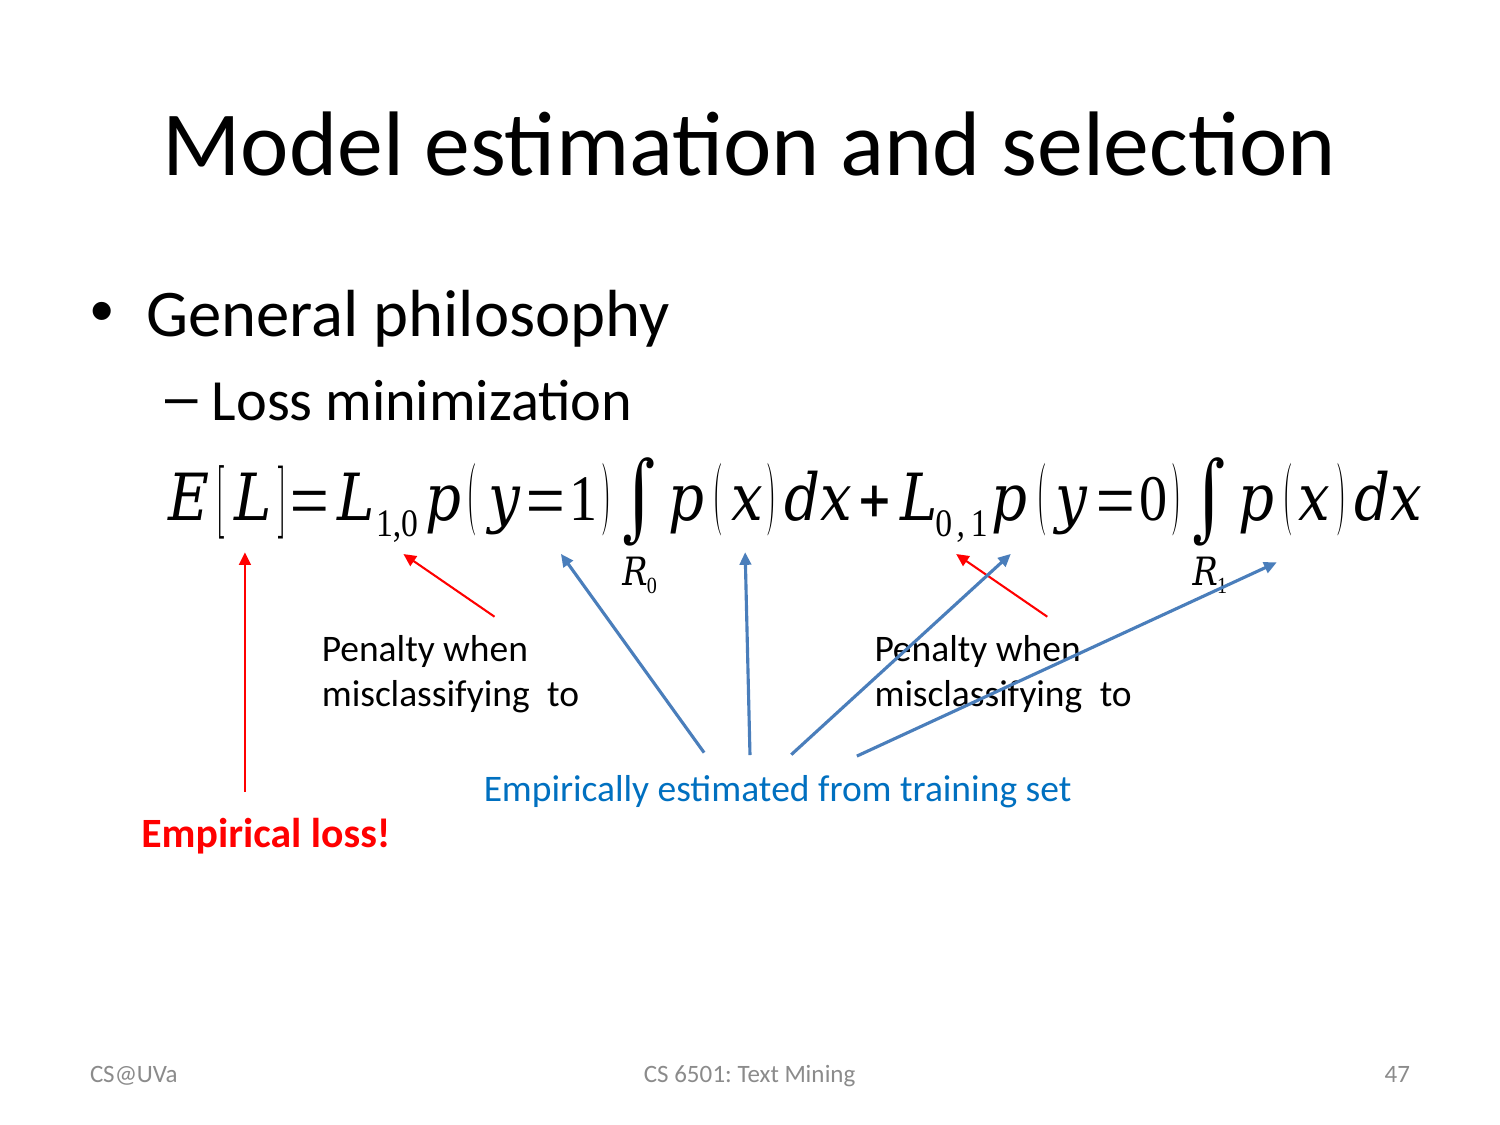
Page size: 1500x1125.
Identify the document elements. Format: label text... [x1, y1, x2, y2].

slide_number CS@UVa [75, 1042, 425, 1103]
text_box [468, 552, 1277, 818]
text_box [126, 552, 418, 864]
footer CS 6501: Text Mining [512, 1042, 988, 1103]
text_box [419, 553, 465, 617]
slide_number 47 [1074, 1042, 1425, 1103]
list General philosophy Loss minimization [75, 262, 1425, 1005]
title Model estimation and selection [75, 45, 1425, 233]
